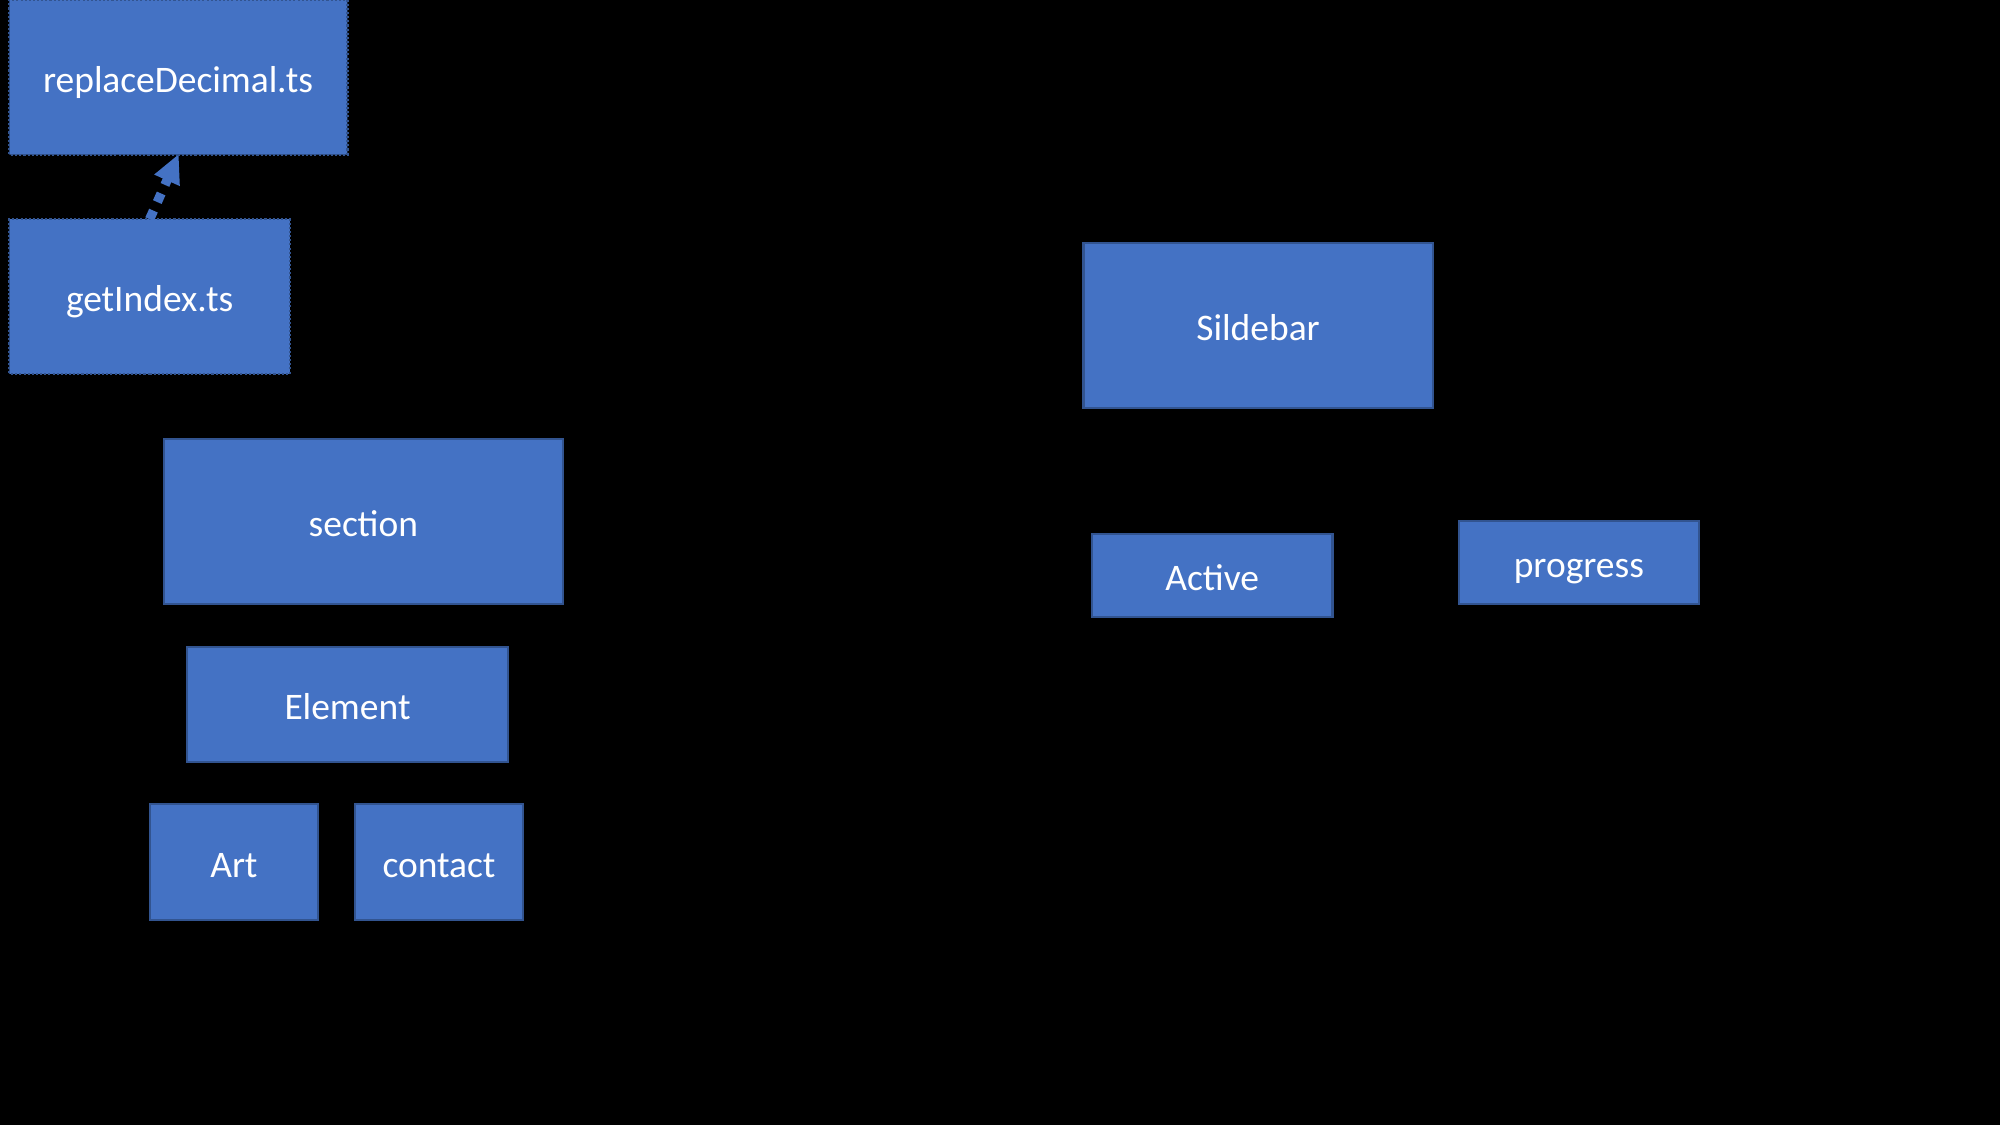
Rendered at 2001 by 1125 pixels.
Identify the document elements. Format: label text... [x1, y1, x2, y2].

text_box Sildebar [1082, 242, 1434, 409]
text_box progress [1458, 520, 1700, 605]
text_box section [163, 438, 564, 605]
text_box Element [186, 646, 509, 763]
text_box getIndex.ts [8, 218, 291, 375]
text_box replaceDecimal.ts [8, 0, 349, 156]
text_box Art [149, 803, 319, 921]
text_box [149, 154, 179, 220]
text_box contact [354, 803, 524, 921]
text_box Active [1091, 533, 1334, 618]
